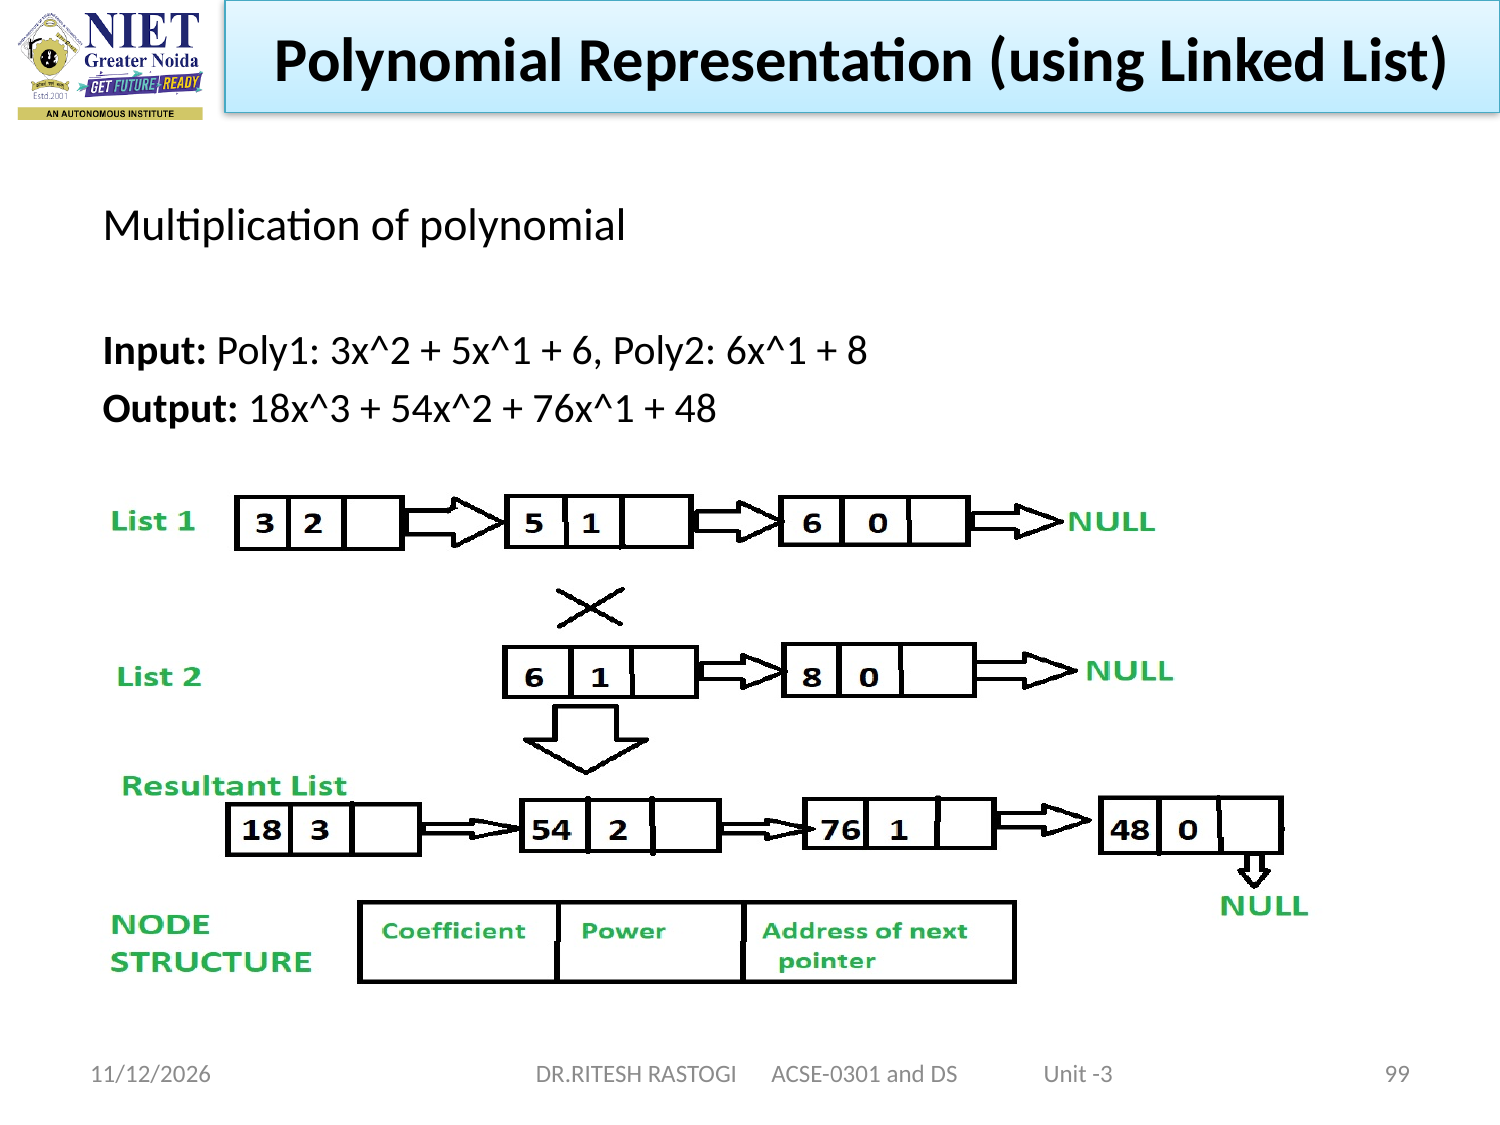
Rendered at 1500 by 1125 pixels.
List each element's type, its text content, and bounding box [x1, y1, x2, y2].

picture [81, 456, 1395, 1009]
footer DR.RITESH RASTOGI ACSE-0301 and DS Unit -3 [412, 1042, 1074, 1103]
text_box Polynomial Representation (using Linked List) [224, 0, 1500, 113]
picture [17, 13, 204, 120]
slide_number 99 [1074, 1042, 1425, 1103]
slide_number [75, 1042, 412, 1103]
list Multiplication of polynomial Input: Poly1: 3x^2 + 5x^1 + 6, Poly2: 6x^1 + 8 Output: 18x^3 + 54x^2 + 76x^1 + 48 [87, 187, 1438, 931]
